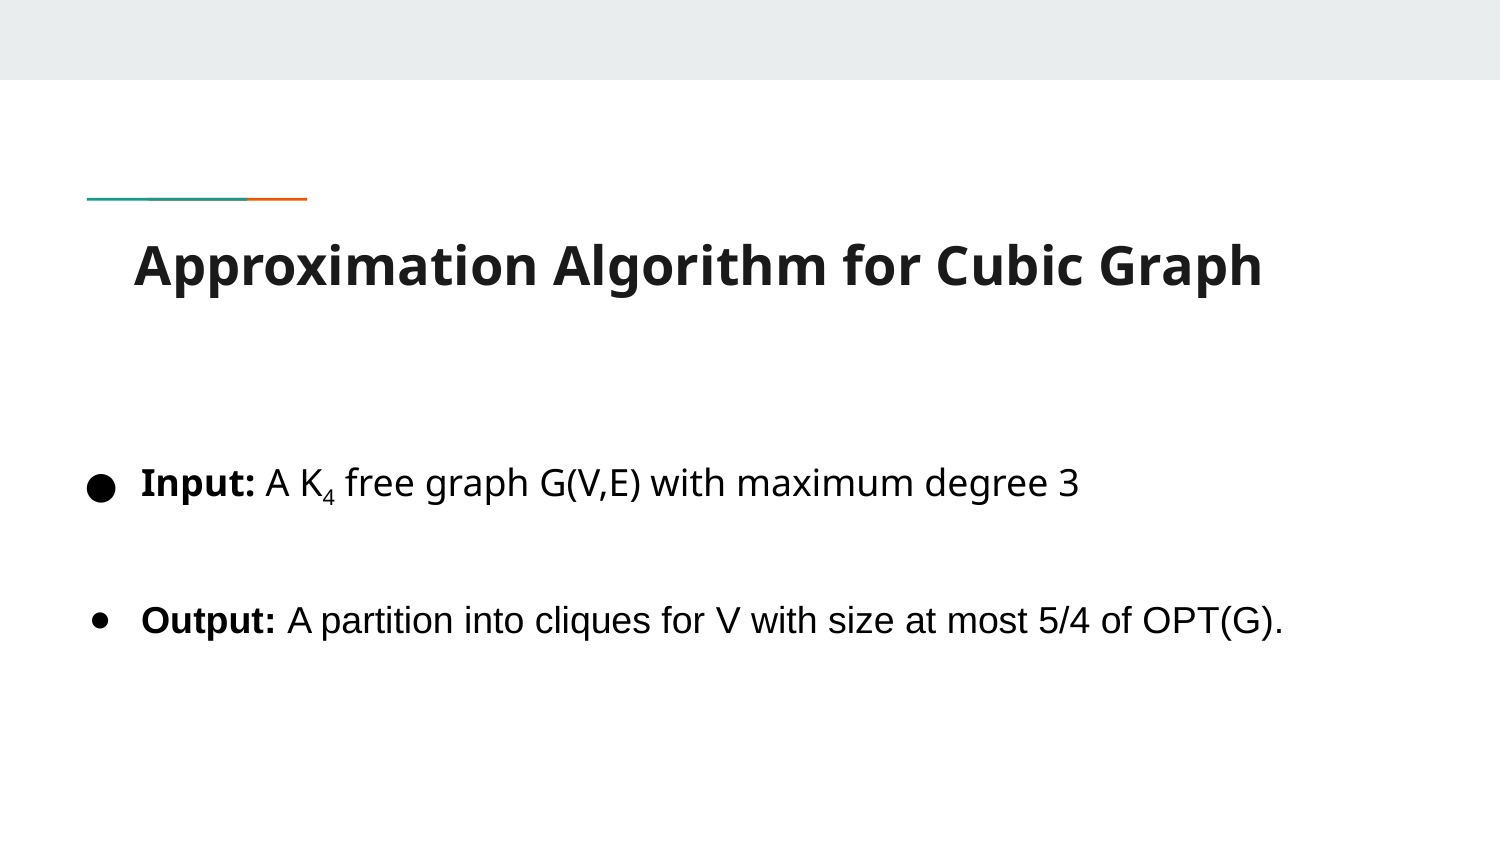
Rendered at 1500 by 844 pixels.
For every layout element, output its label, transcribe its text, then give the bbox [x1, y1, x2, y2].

list Input: A K4 free graph G(V,E) with maximum degree 3 [51, 436, 1449, 517]
text_box Output: A partition into cliques for V with size at most 5/4 of OPT(G). [51, 581, 1449, 655]
title Approximation Algorithm for Cubic Graph [119, 216, 1381, 305]
